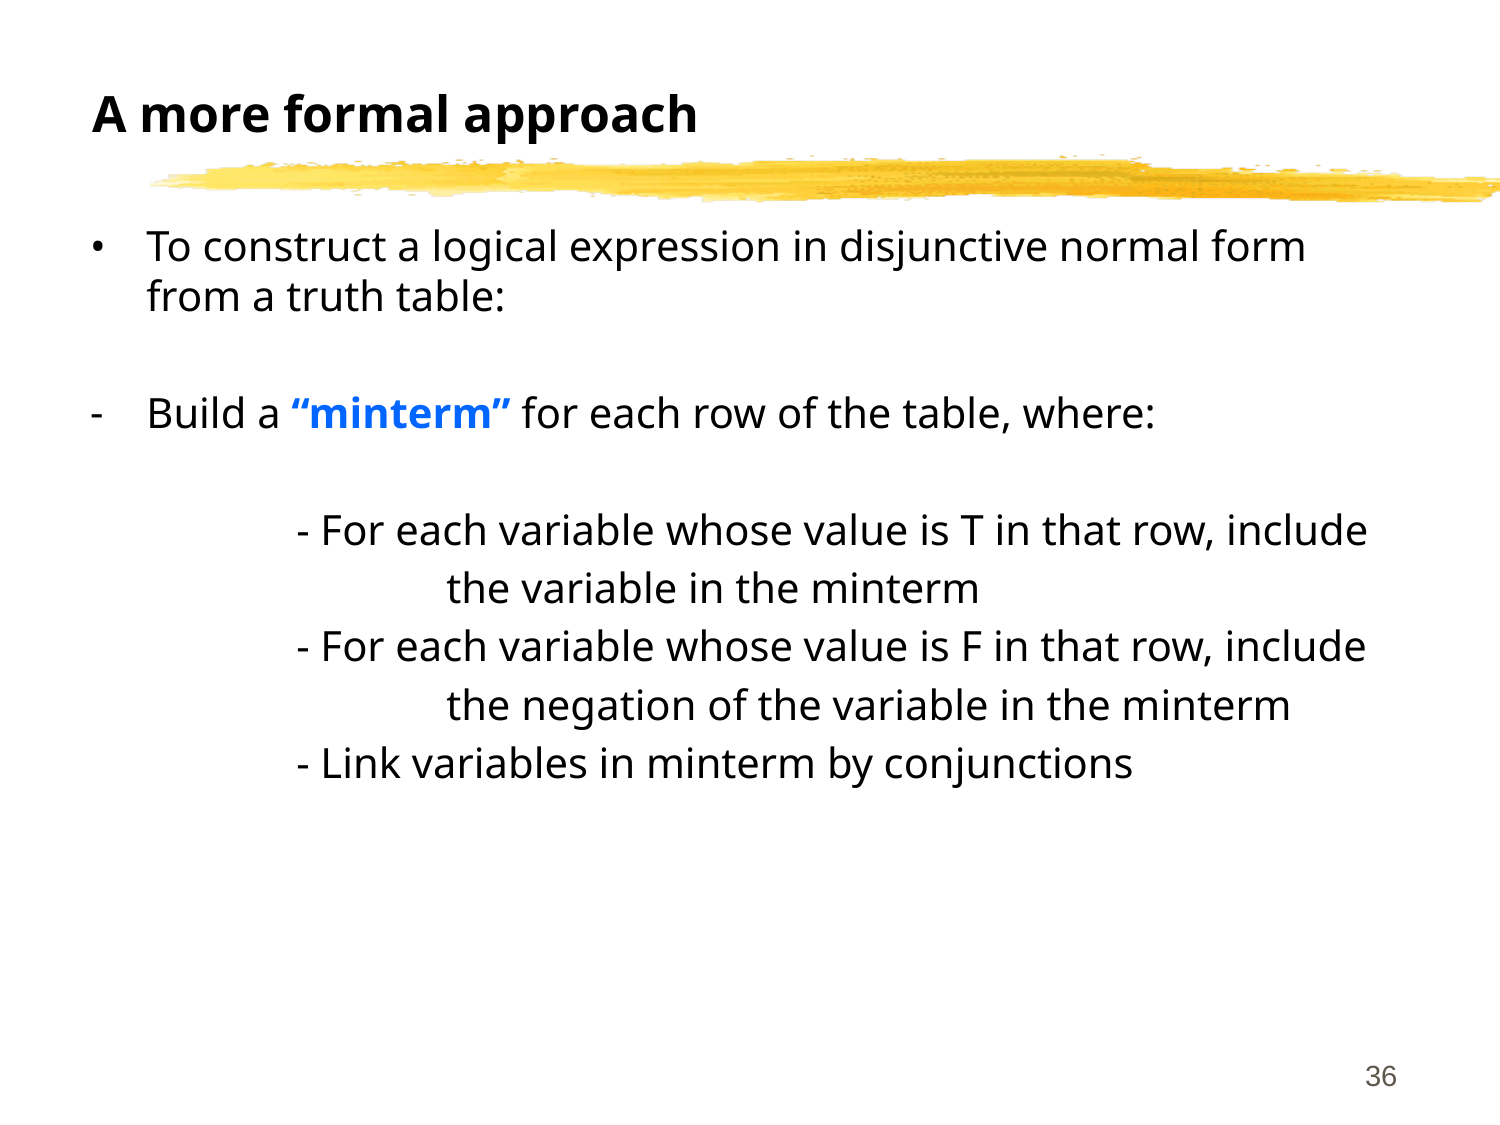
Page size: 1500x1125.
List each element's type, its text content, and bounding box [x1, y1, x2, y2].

text_box ‹#› [1099, 1024, 1413, 1100]
list To construct a logical expression in disjunctive normal form from a truth table: Build a “minterm” for each row of the table, where: - For each variable whose value is T in that row, include the variable in the minterm - For each variable whose value is F in that row, include the negation of the variable in the minterm - Link variables in minterm by conjunctions [75, 212, 1417, 994]
title A more formal approach [77, 37, 1415, 150]
picture [150, 149, 1500, 213]
